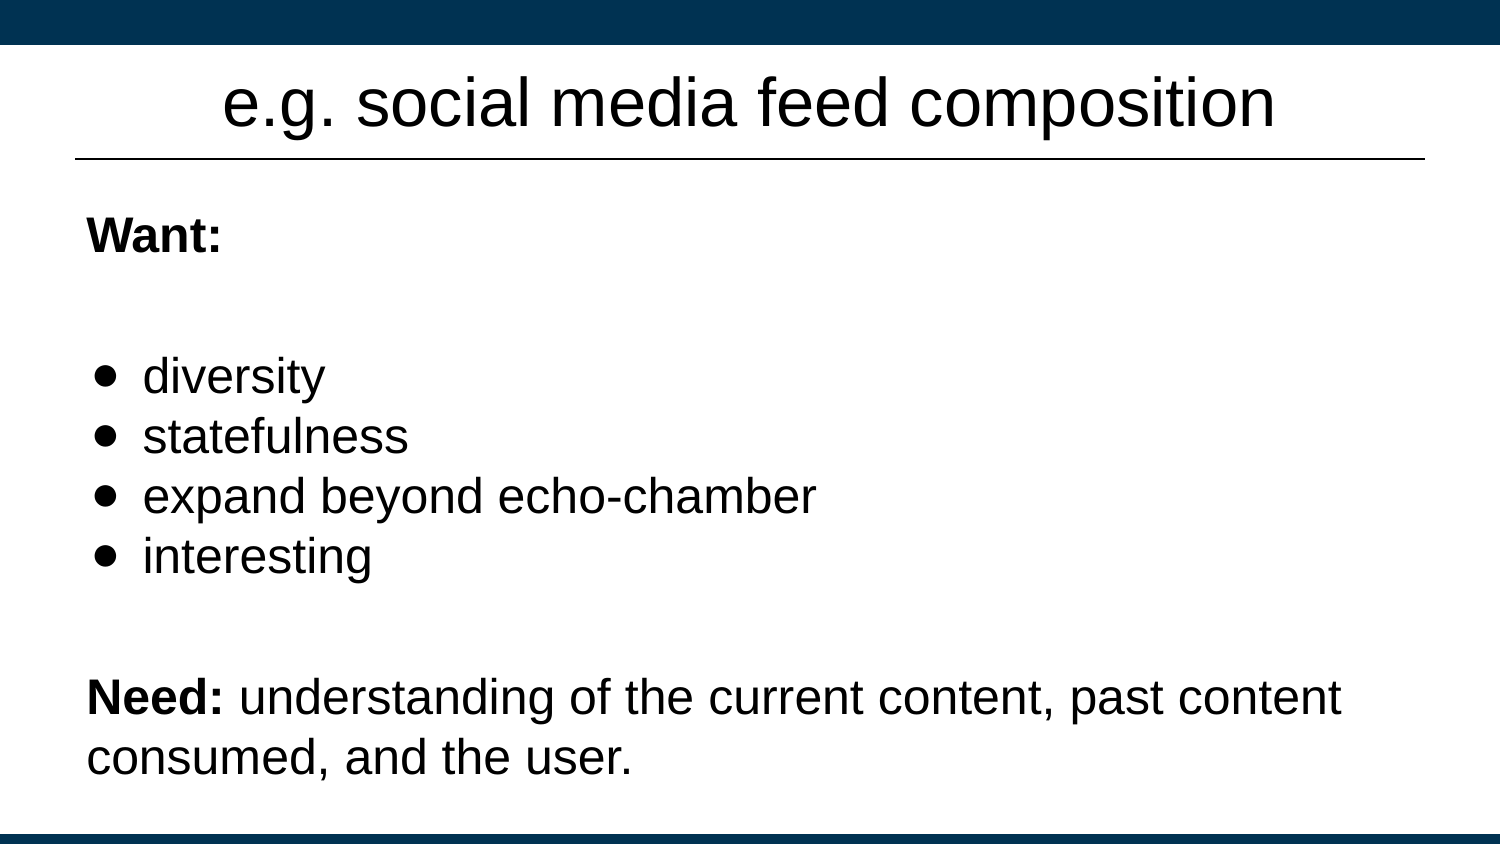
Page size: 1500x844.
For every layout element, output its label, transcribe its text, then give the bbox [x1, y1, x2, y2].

list Want: diversity statefulness expand beyond echo-chamber interesting Need: understanding of the current content, past content consumed, and the user. [75, 196, 1425, 809]
title e.g. social media feed composition [75, 28, 1425, 169]
